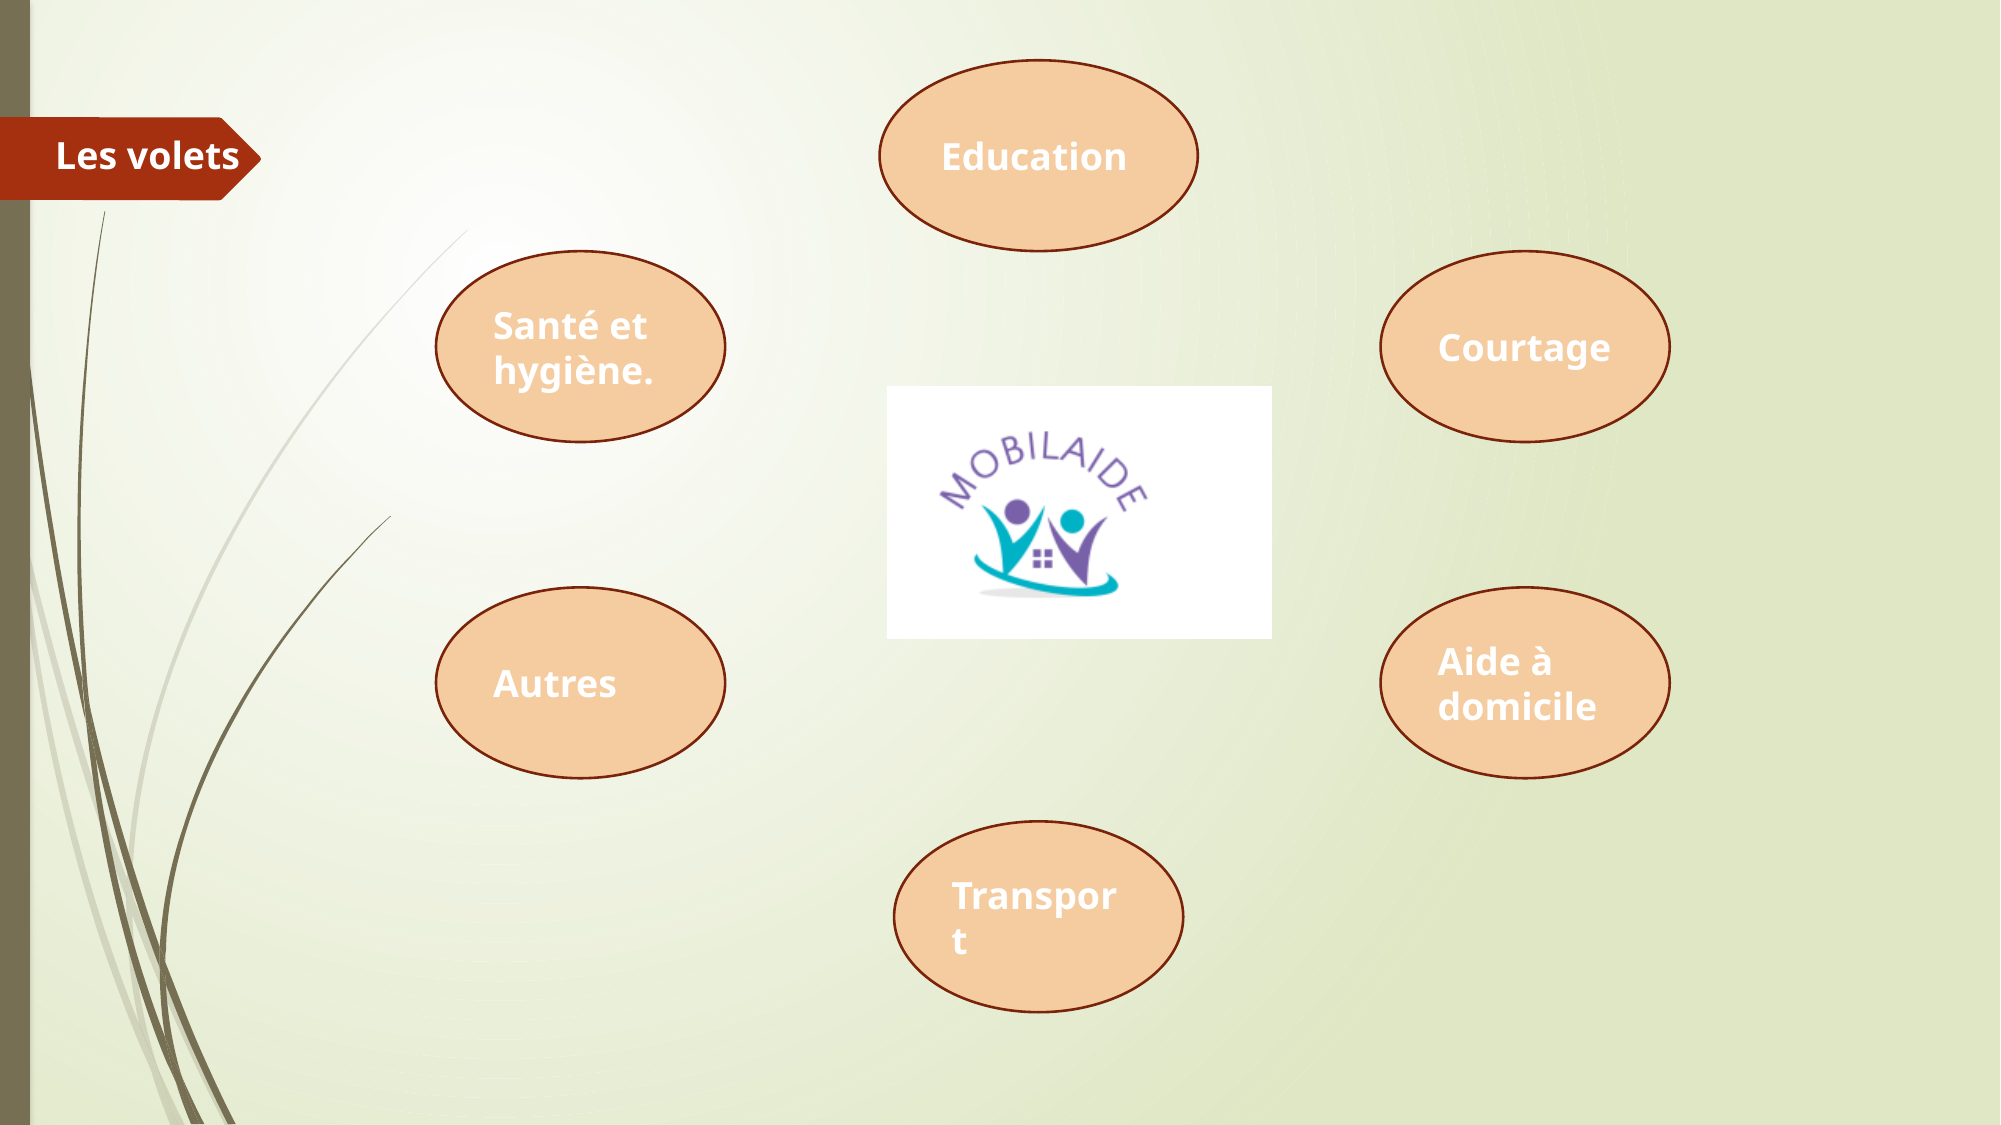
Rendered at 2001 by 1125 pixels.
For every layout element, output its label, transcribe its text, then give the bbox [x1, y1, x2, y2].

picture [886, 386, 1272, 639]
text_box Les volets [0, 4, 885, 185]
text_box Aide à domicile [1379, 586, 1672, 780]
text_box Transport [892, 820, 1185, 1014]
text_box Santé et hygiène. [434, 249, 727, 444]
text_box Education [885, 58, 1200, 253]
text_box Courtage [1379, 249, 1672, 444]
text_box Autres [434, 586, 727, 780]
